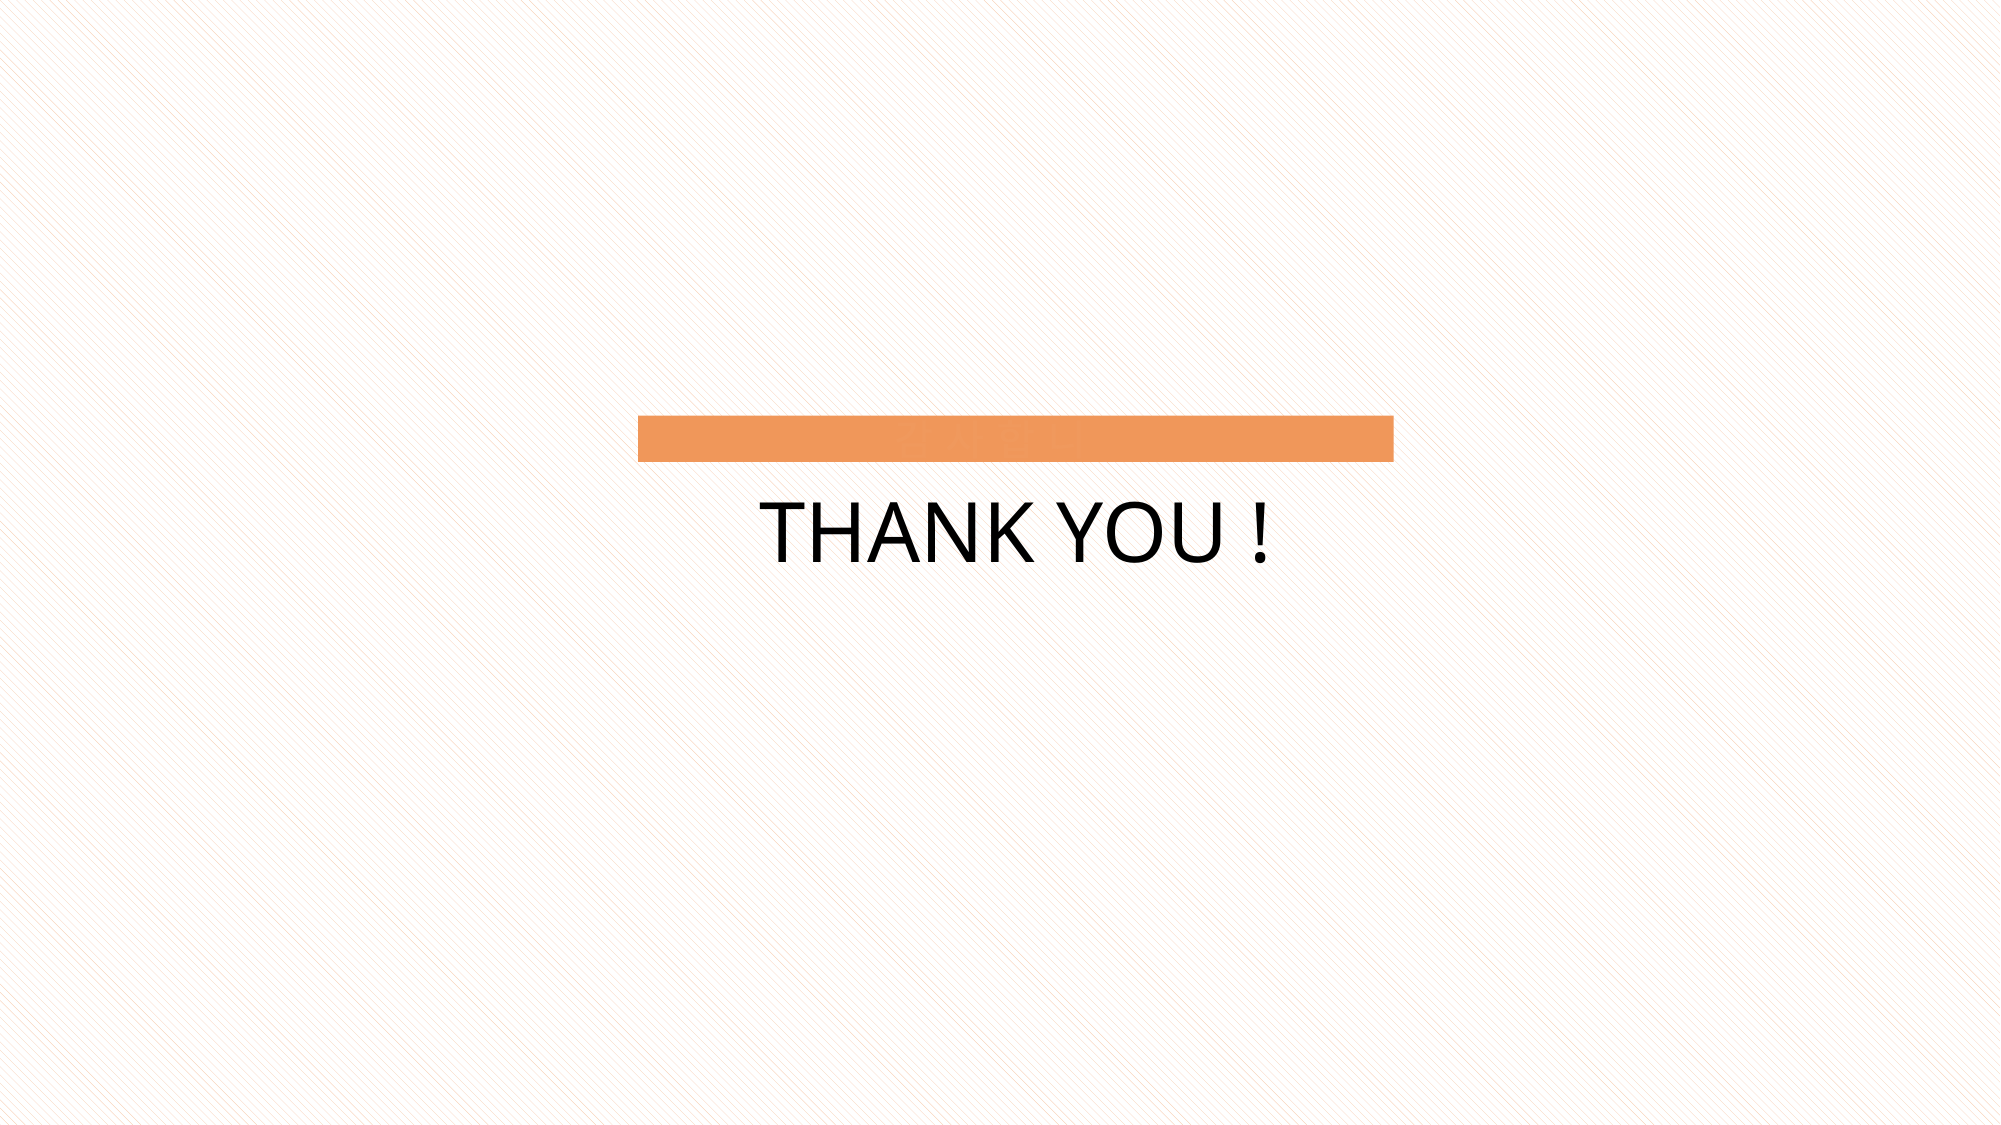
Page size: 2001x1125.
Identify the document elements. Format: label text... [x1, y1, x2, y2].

text_box THANK YOU ! [744, 471, 1288, 587]
text_box [1152, 415, 1395, 463]
text_box 감사합니다 [879, 406, 1152, 471]
text_box [637, 415, 879, 463]
